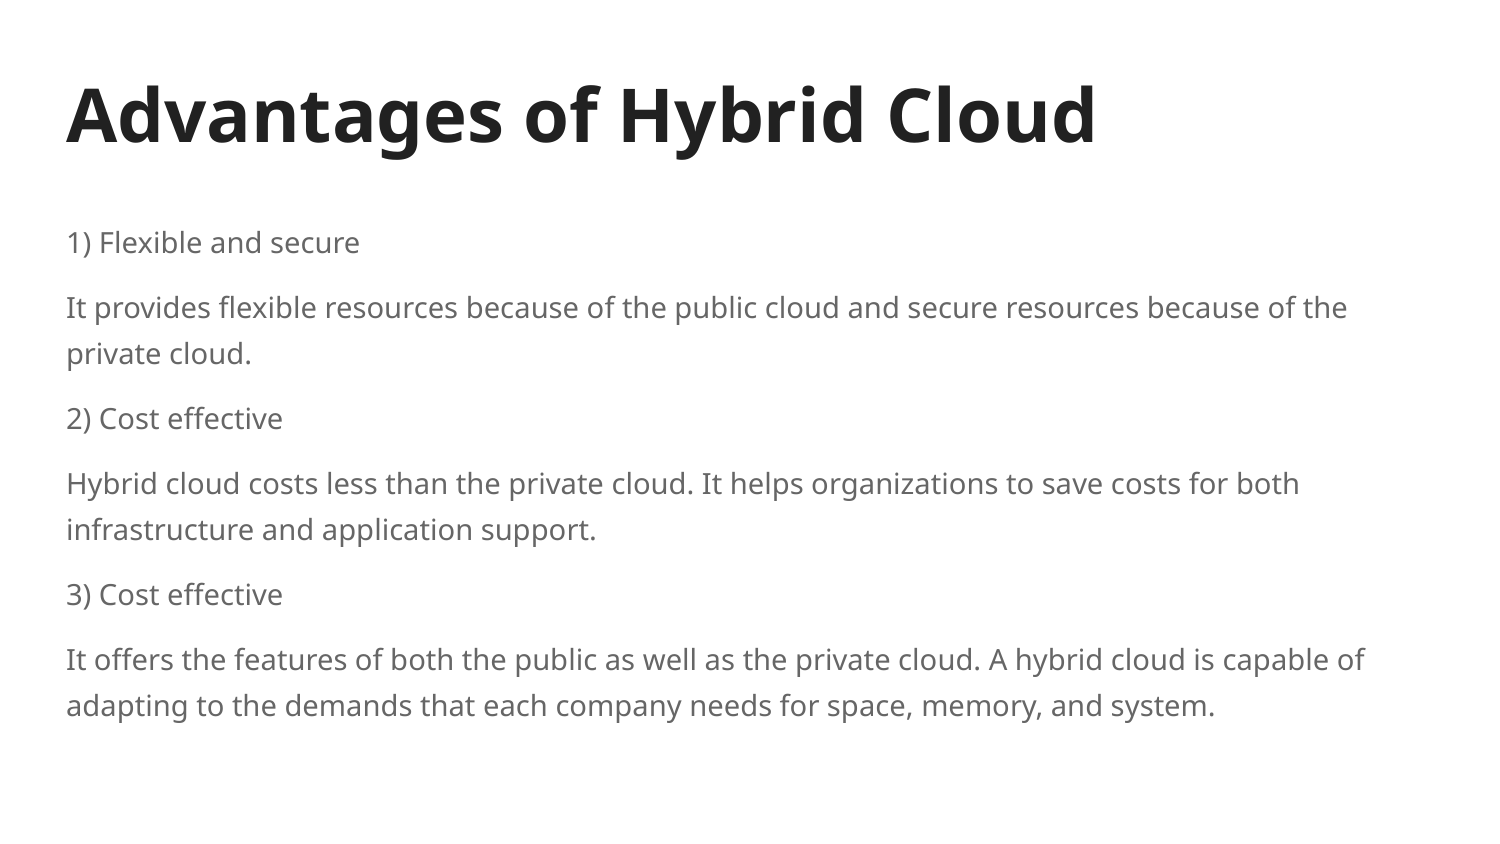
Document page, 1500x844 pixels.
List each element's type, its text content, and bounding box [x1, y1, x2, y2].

title Advantages of Hybrid Cloud [51, 48, 1449, 180]
list 1) Flexible and secure It provides flexible resources because of the public cloud and secure resources because of the private cloud. 2) Cost effective Hybrid cloud costs less than the private cloud. It helps organizations to save costs for both infrastructure and application support. 3) Cost effective It offers the features of both the public as well as the private cloud. A hybrid cloud is capable of adapting to the demands that each company needs for space, memory, and system. [51, 201, 1449, 750]
